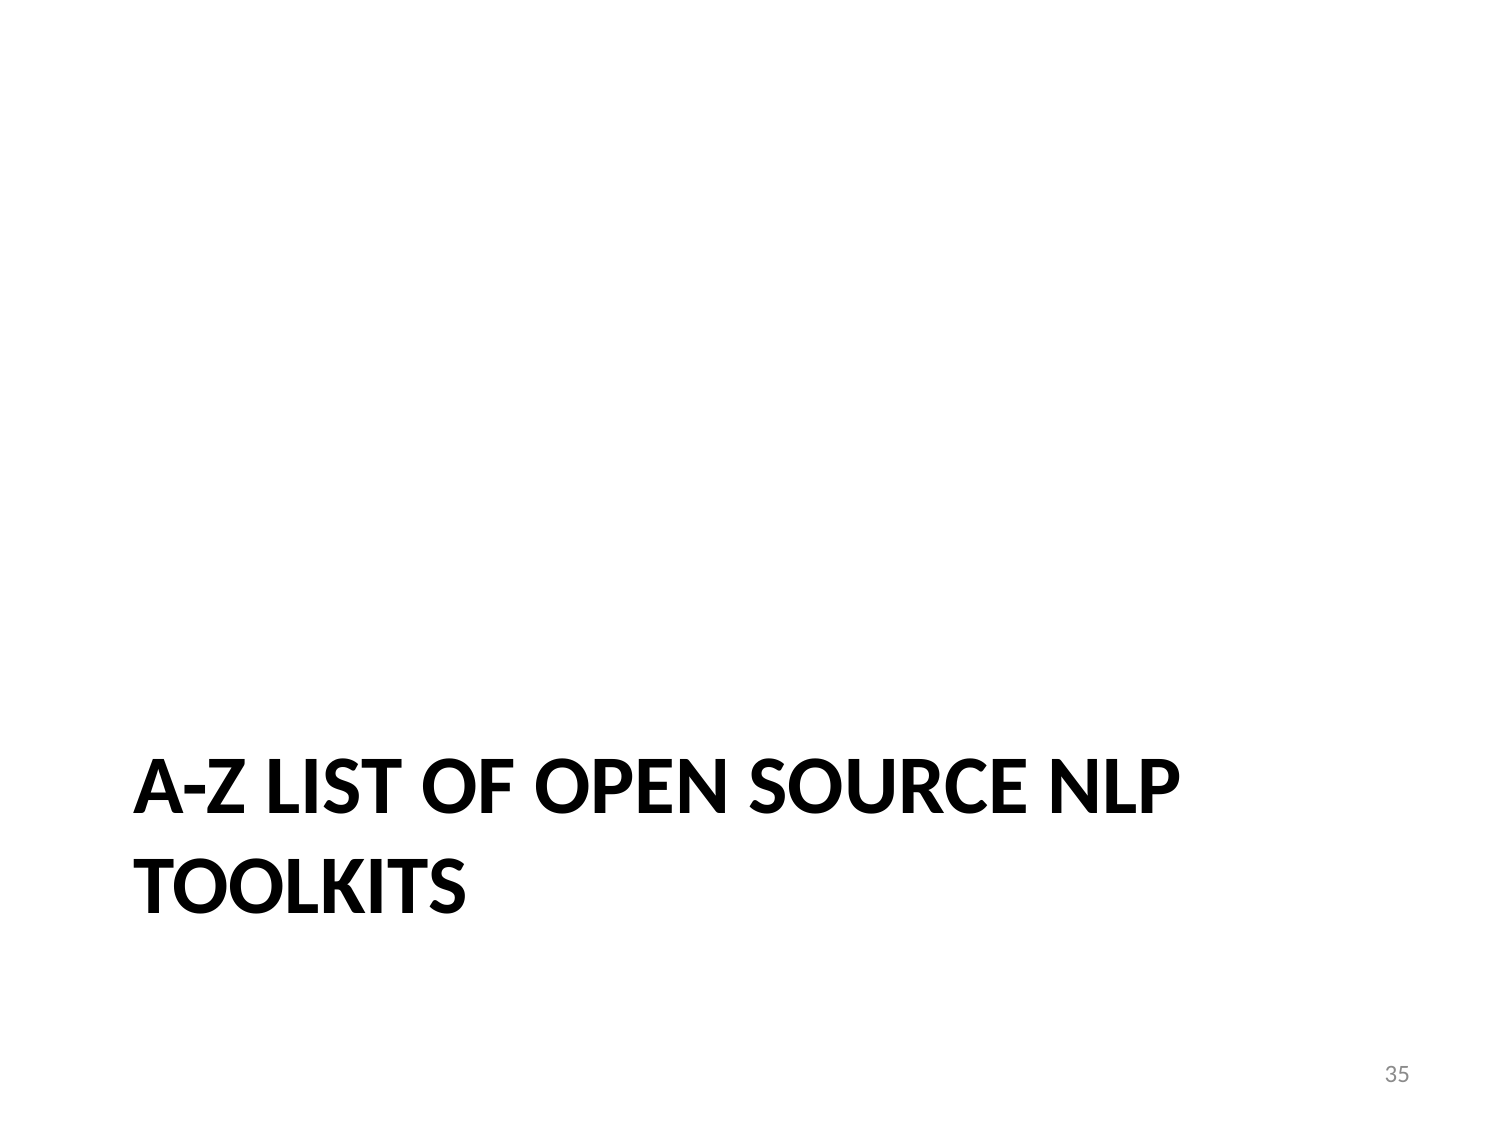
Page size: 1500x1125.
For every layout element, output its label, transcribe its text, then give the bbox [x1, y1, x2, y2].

slide_number 35 [1074, 1042, 1425, 1103]
title A-Z list of Open Source NLP toolkits [118, 722, 1394, 947]
